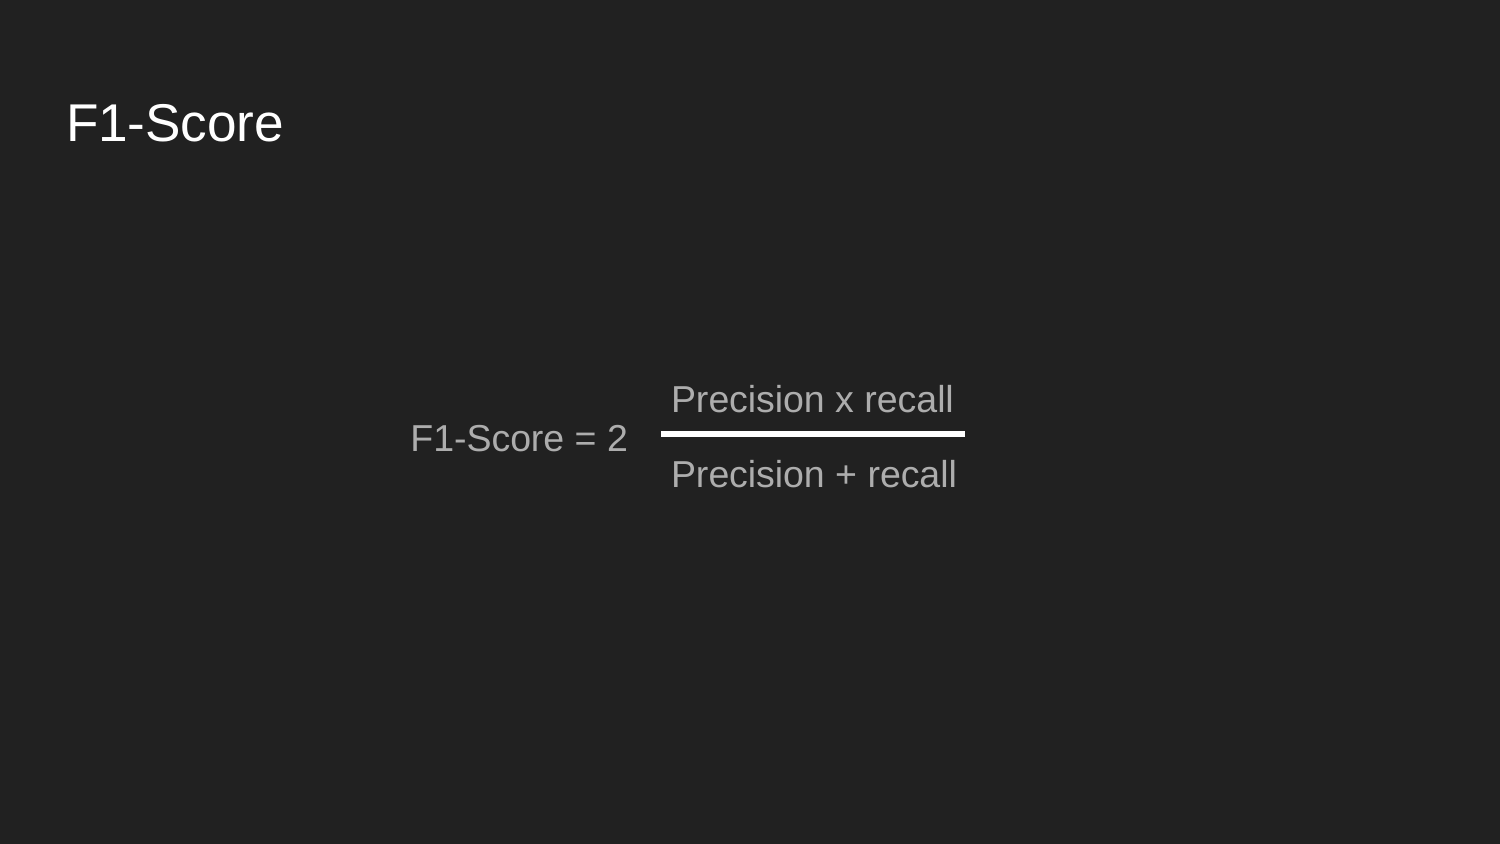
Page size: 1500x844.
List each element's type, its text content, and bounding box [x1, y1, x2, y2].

text_box Precision x recall [656, 360, 1061, 435]
text_box F1-Score = 2 [395, 398, 656, 490]
title F1-Score [51, 72, 1449, 167]
text_box Precision + recall [656, 435, 1061, 511]
